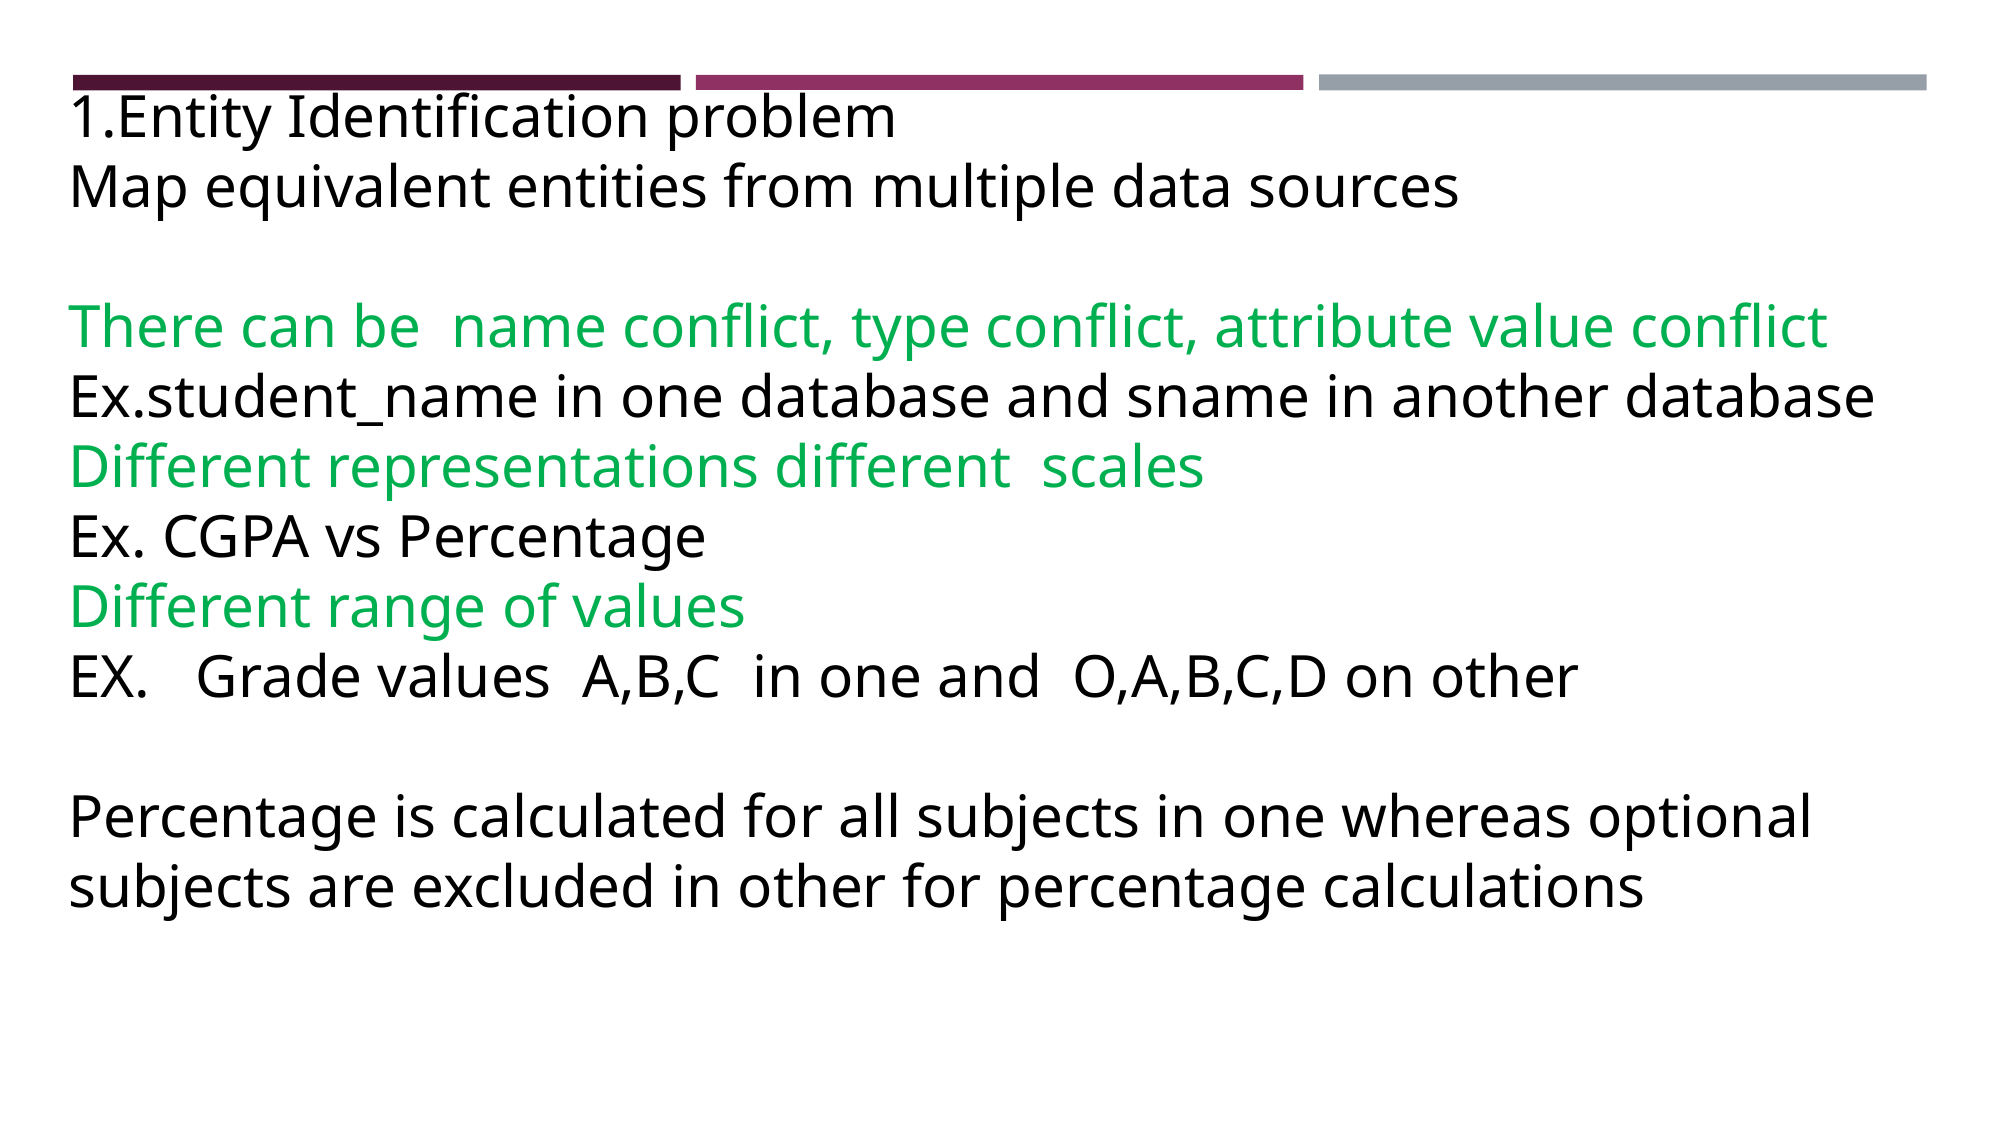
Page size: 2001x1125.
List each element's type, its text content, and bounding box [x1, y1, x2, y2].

text_box 1.Entity Identification problem Map equivalent entities from multiple data sources There can be name conflict, type conflict, attribute value conflict Ex.student_name in one database and sname in another database Different representations different scales Ex. CGPA vs Percentage Different range of values EX. Grade values A,B,C in one and O,A,B,C,D on other Percentage is calculated for all subjects in one whereas optional subjects are excluded in other for percentage calculations [53, 71, 1947, 927]
